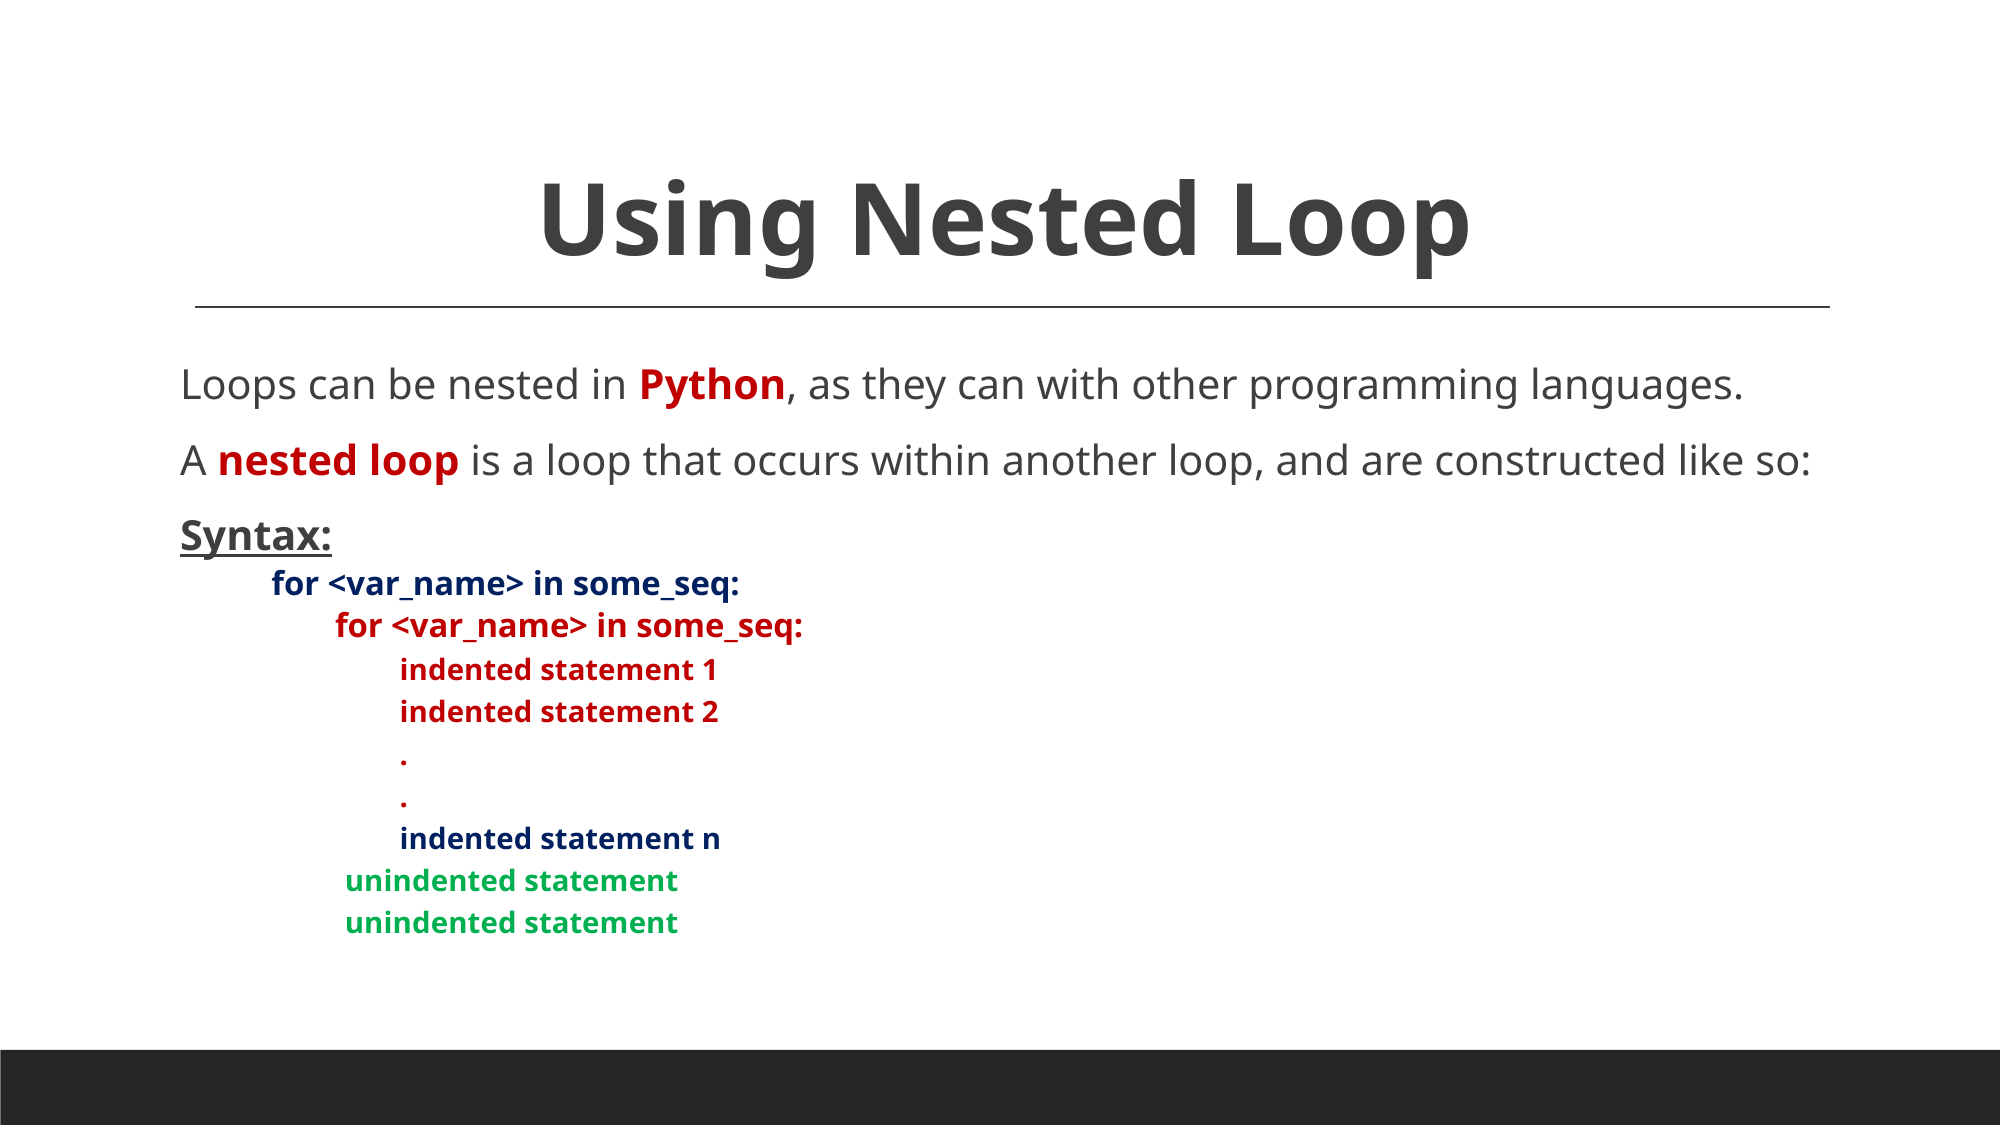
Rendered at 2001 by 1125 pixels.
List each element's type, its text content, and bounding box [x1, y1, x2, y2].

text_box Loops can be nested in Python, as they can with other programming languages. A nested loop is a loop that occurs within another loop, and are constructed like so: Syntax: for <var_name> in some_seq: for <var_name> in some_seq: indented statement 1 indented statement 2 . . indented statement n unindented statement unindented statement [179, 345, 1830, 963]
title Using Nested Loop [180, 47, 1830, 285]
